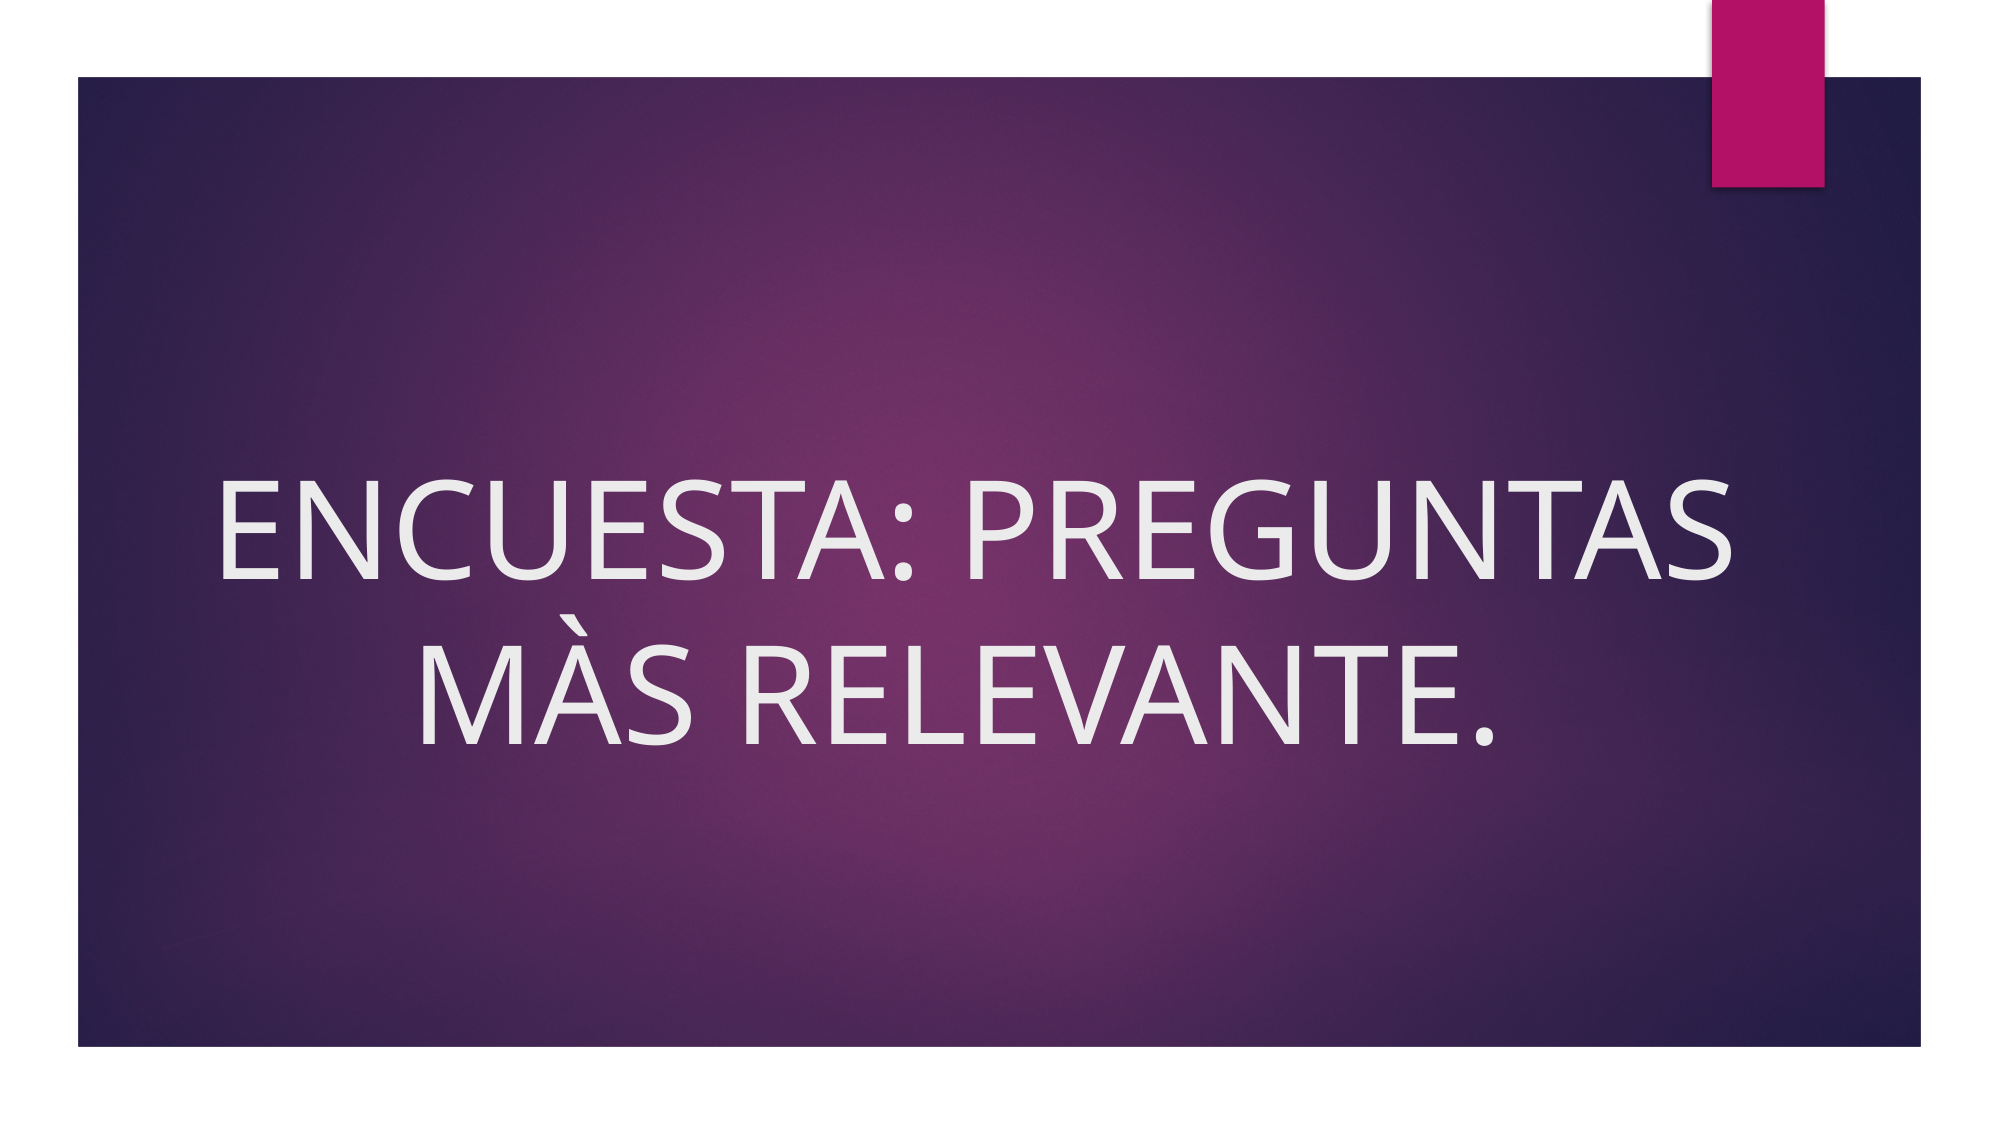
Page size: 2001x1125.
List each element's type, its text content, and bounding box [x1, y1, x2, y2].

title ENCUESTA: PREGUNTAS MÀS RELEVANTE. [181, 324, 1768, 780]
